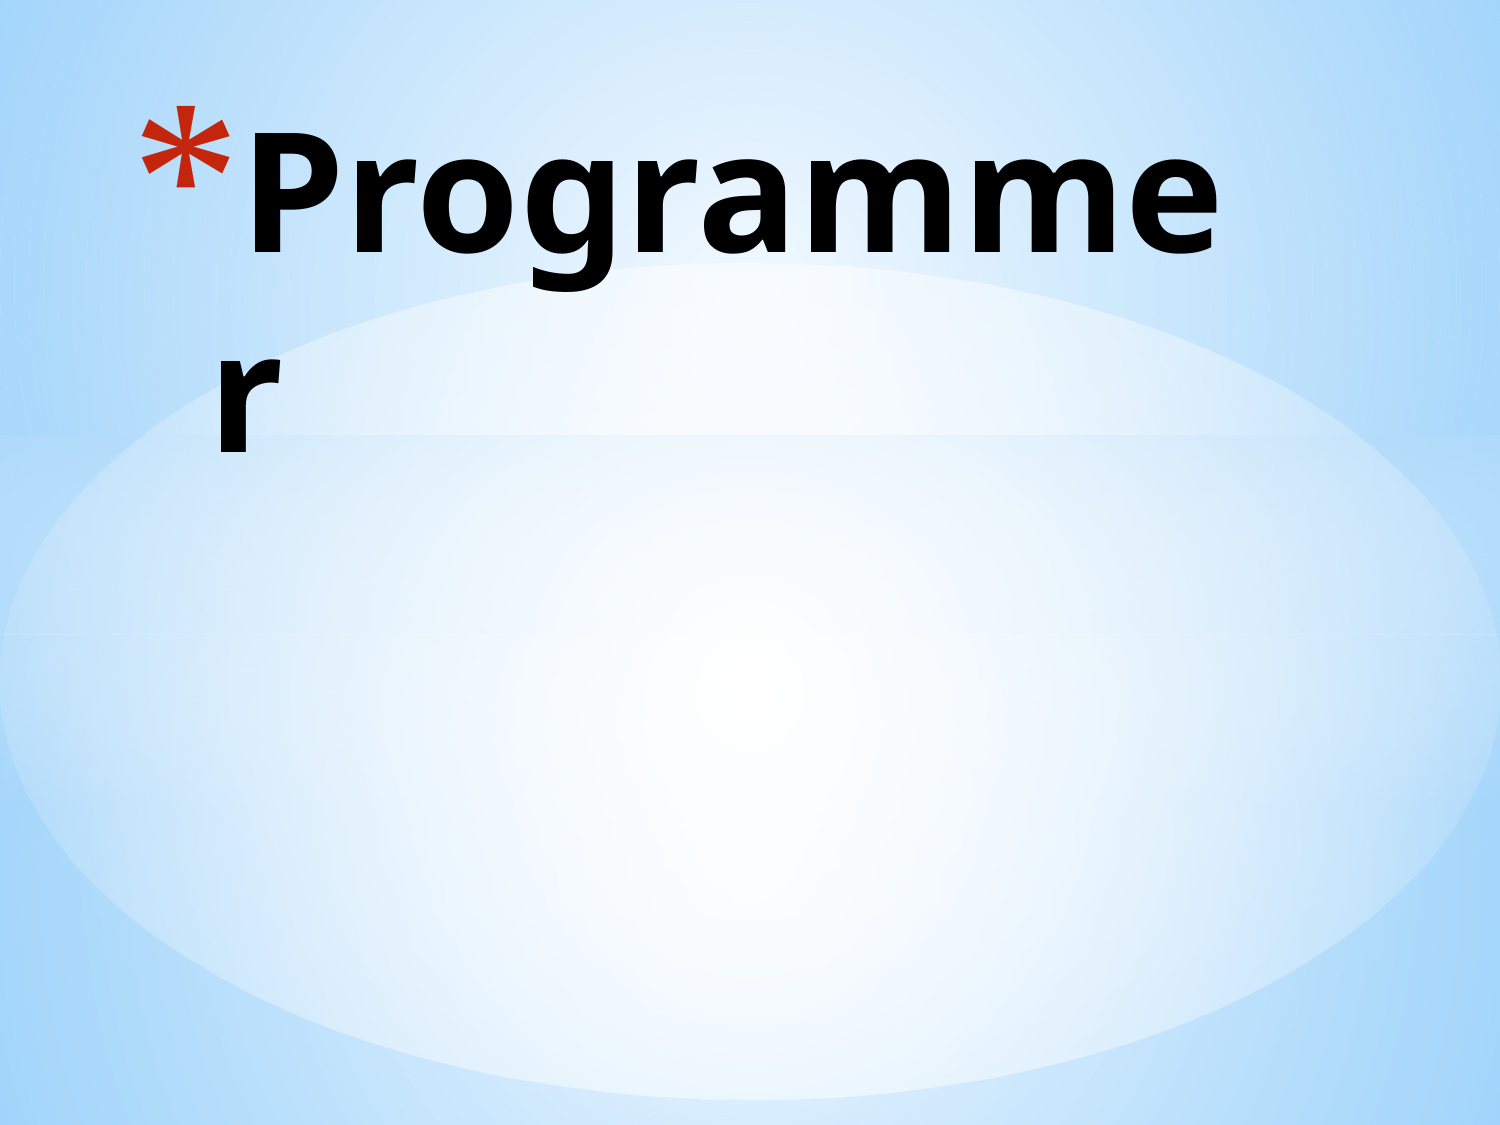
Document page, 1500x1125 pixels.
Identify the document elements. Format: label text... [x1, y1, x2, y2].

title Programmer [88, 78, 1266, 373]
